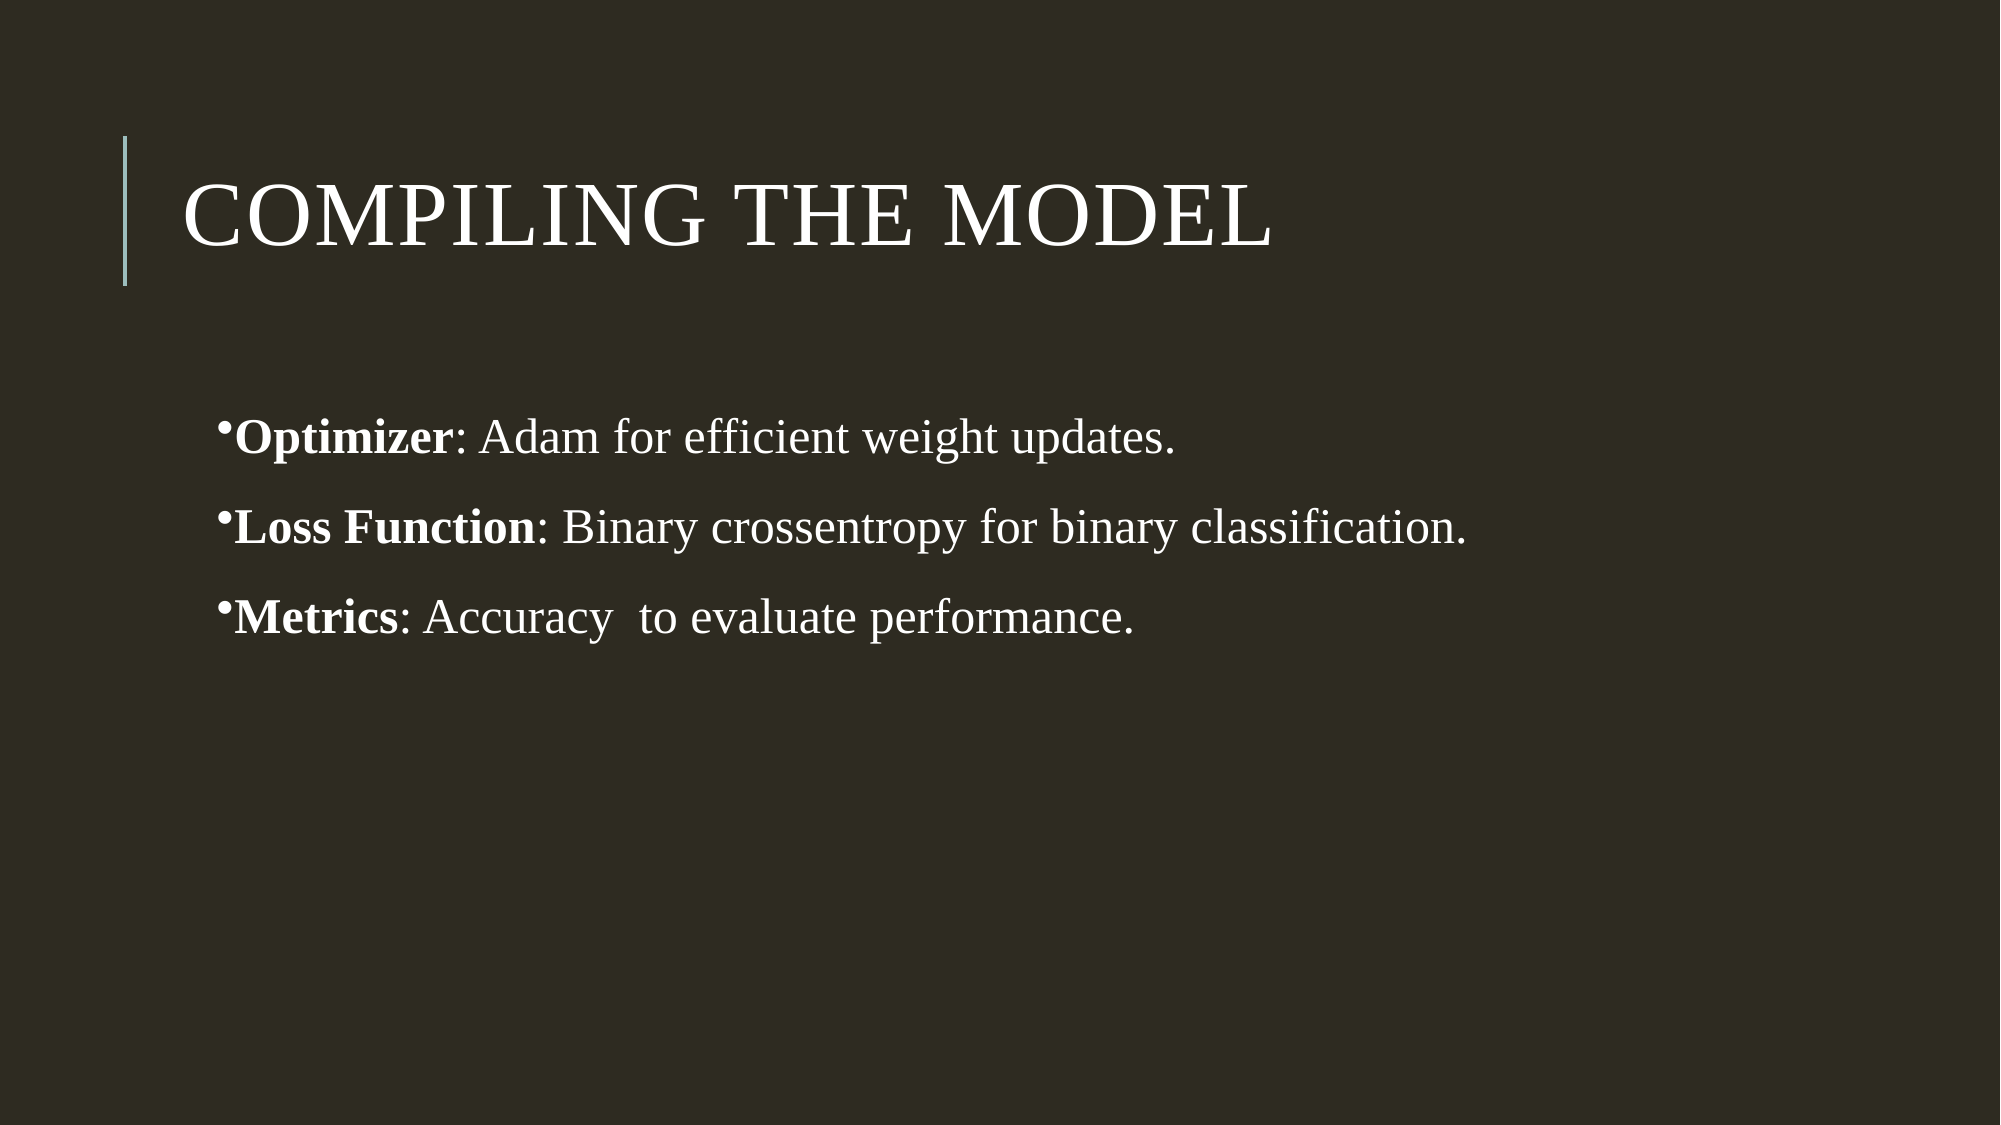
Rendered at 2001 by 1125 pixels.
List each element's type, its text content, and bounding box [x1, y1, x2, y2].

list Optimizer: Adam for efficient weight updates. Loss Function: Binary crossentropy for binary classification. Metrics: Accuracy to evaluate performance. [201, 182, 1493, 836]
title Compiling the Model [168, 96, 1763, 342]
